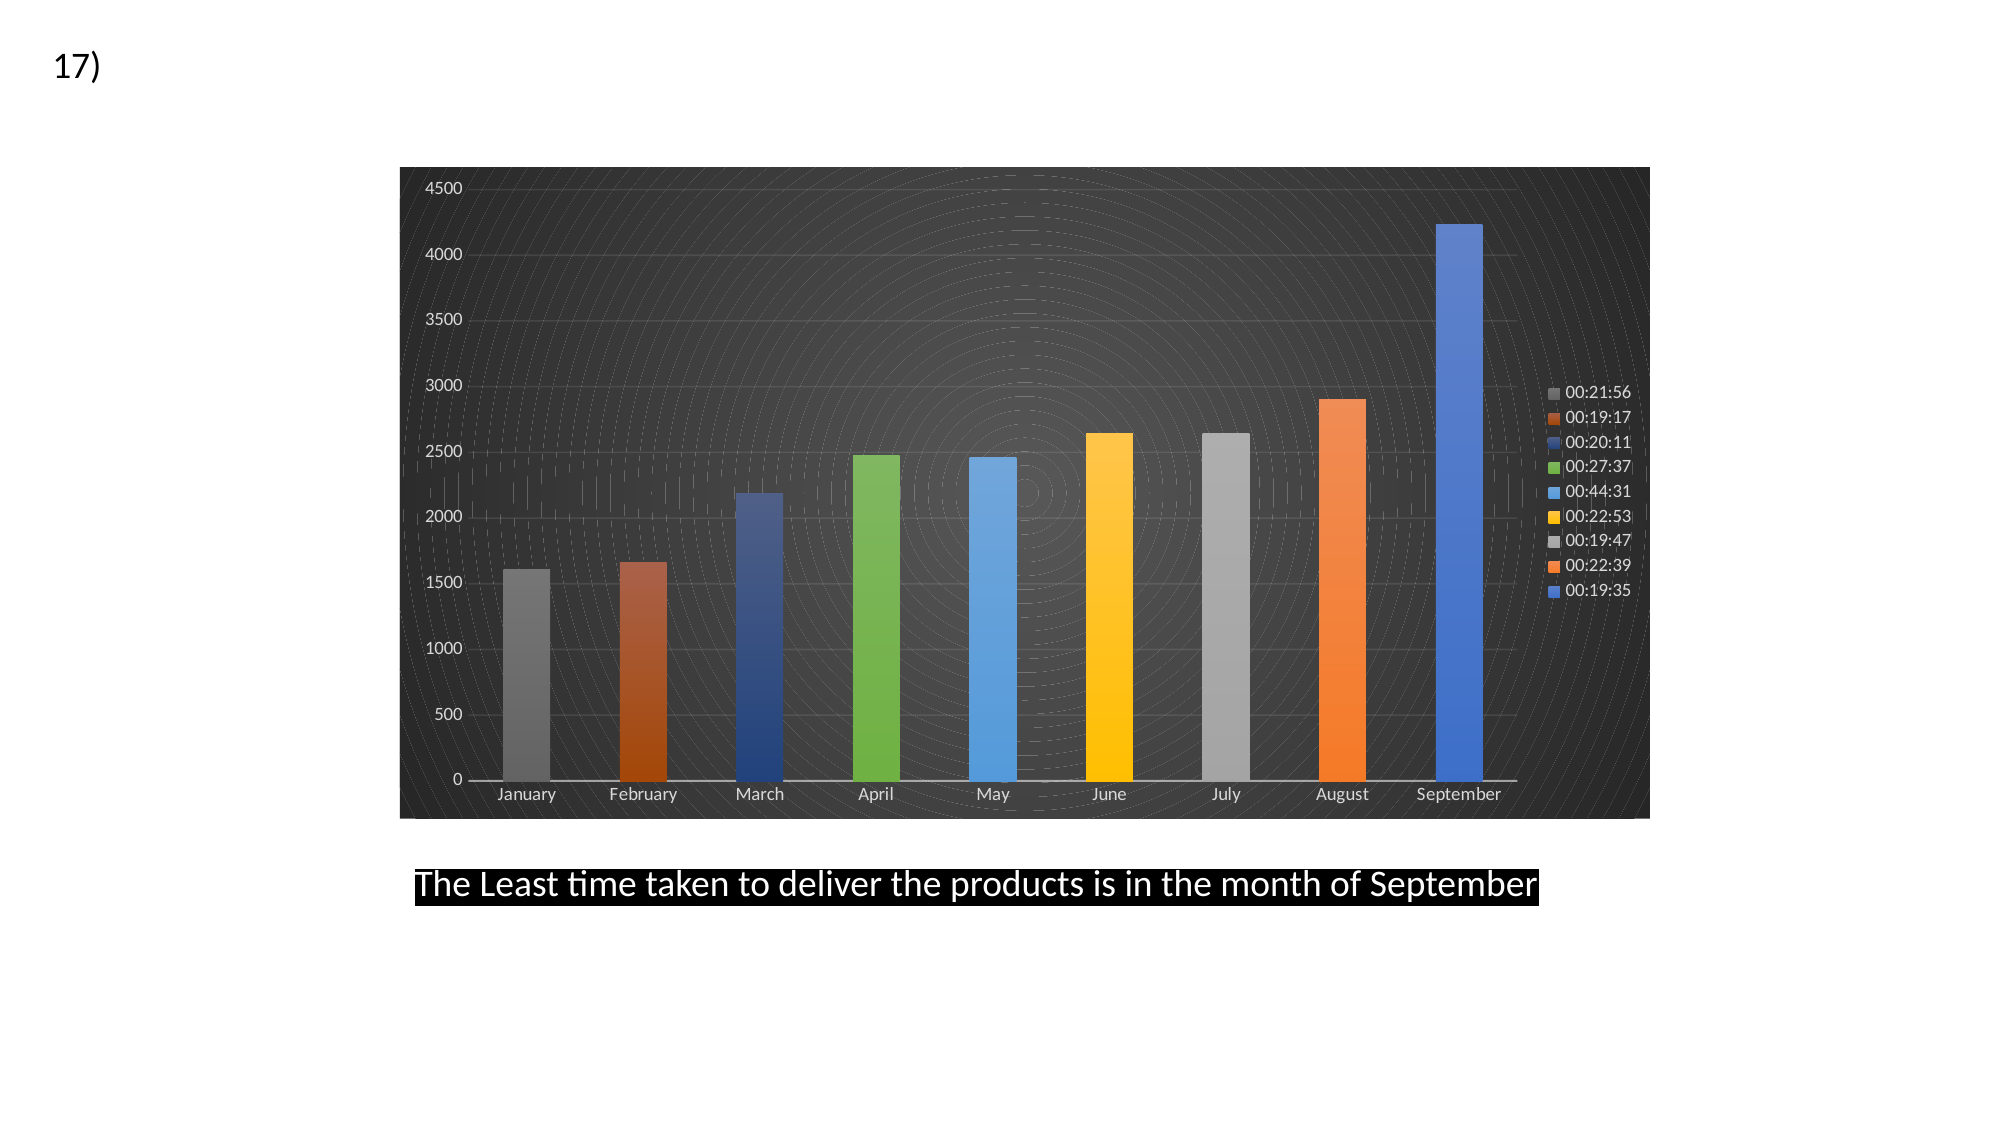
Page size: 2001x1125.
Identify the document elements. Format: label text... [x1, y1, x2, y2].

chart [399, 167, 1650, 819]
text_box 17) [37, 33, 1038, 94]
text_box The Least time taken to deliver the products is in the month of September [399, 851, 1627, 912]
